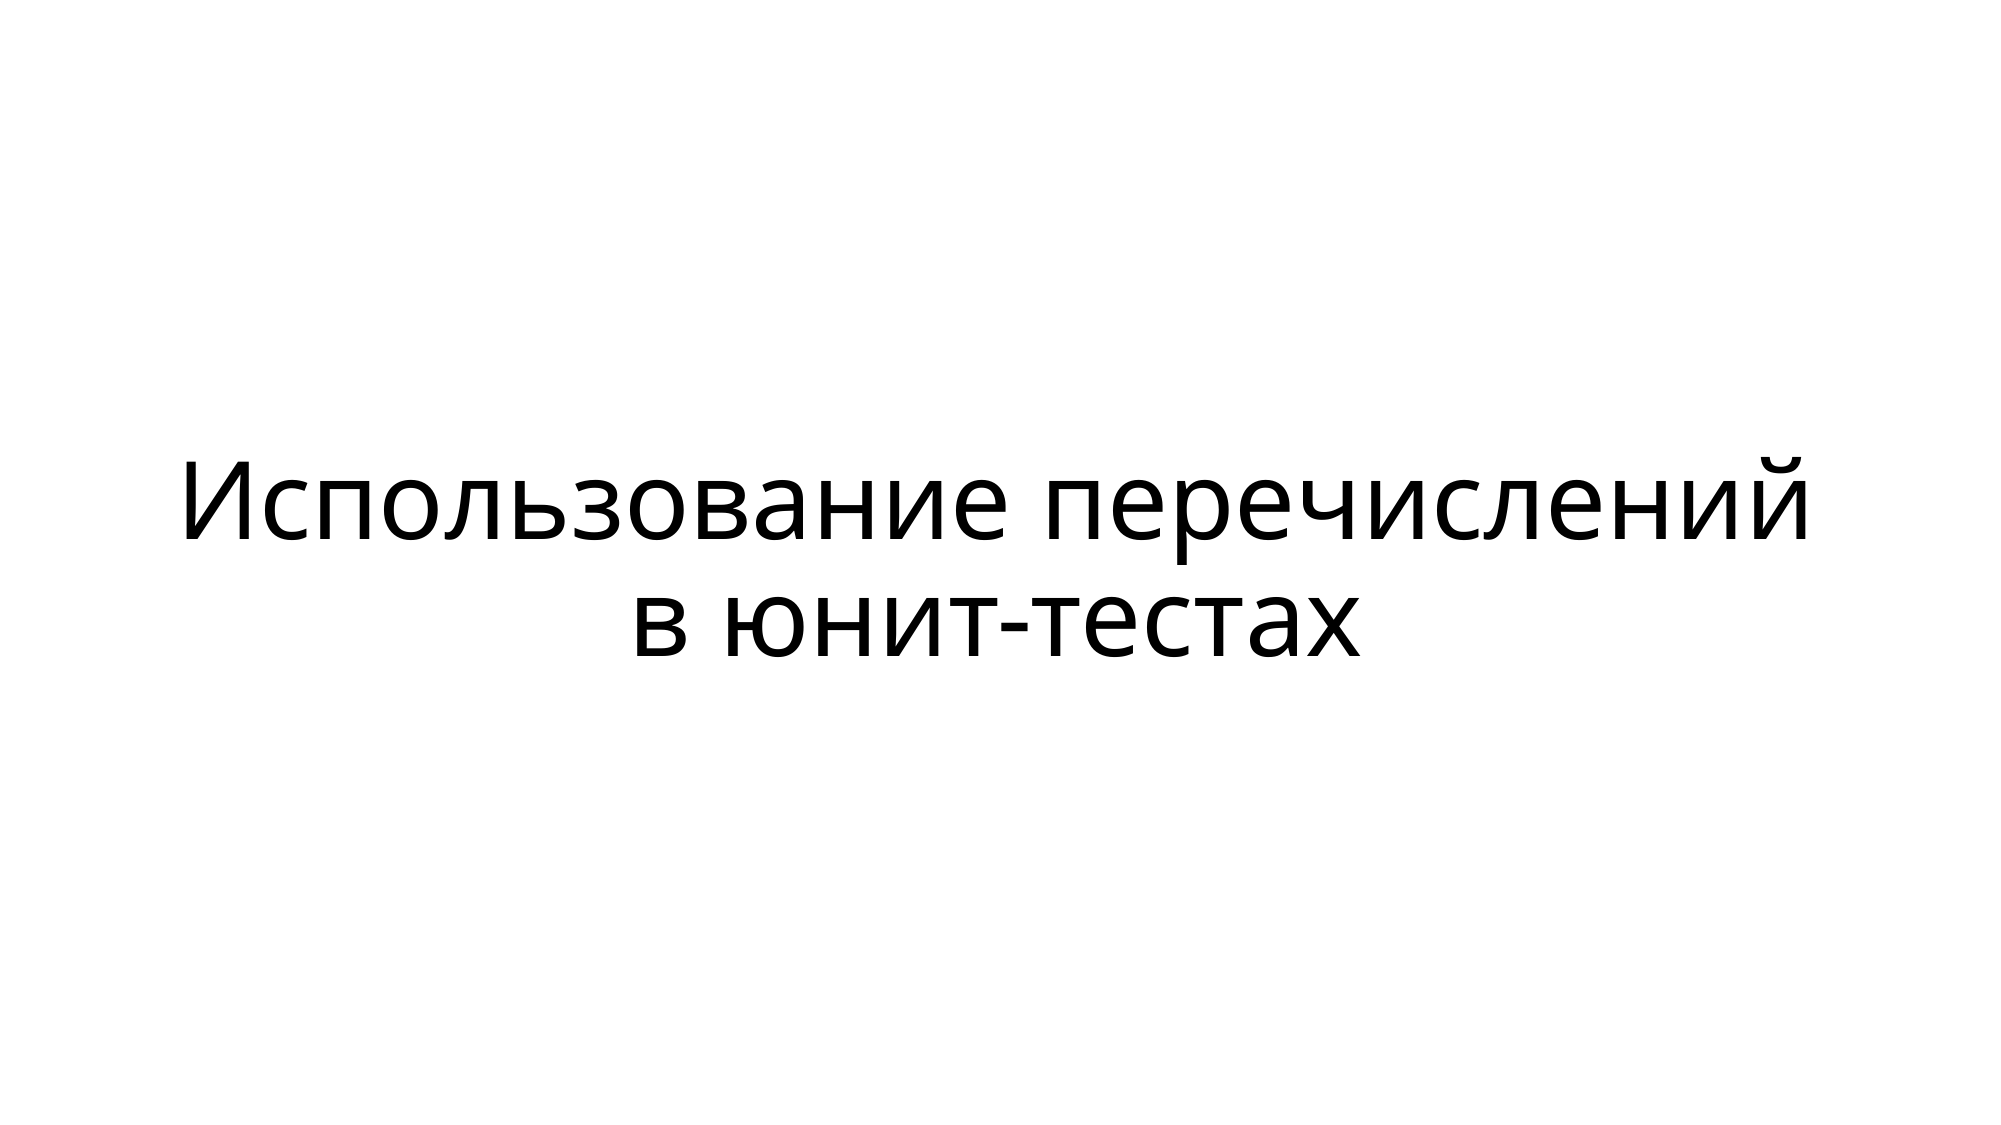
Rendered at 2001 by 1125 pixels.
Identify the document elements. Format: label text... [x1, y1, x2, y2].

title Использование перечислений в юнит-тестах [133, 400, 1859, 726]
